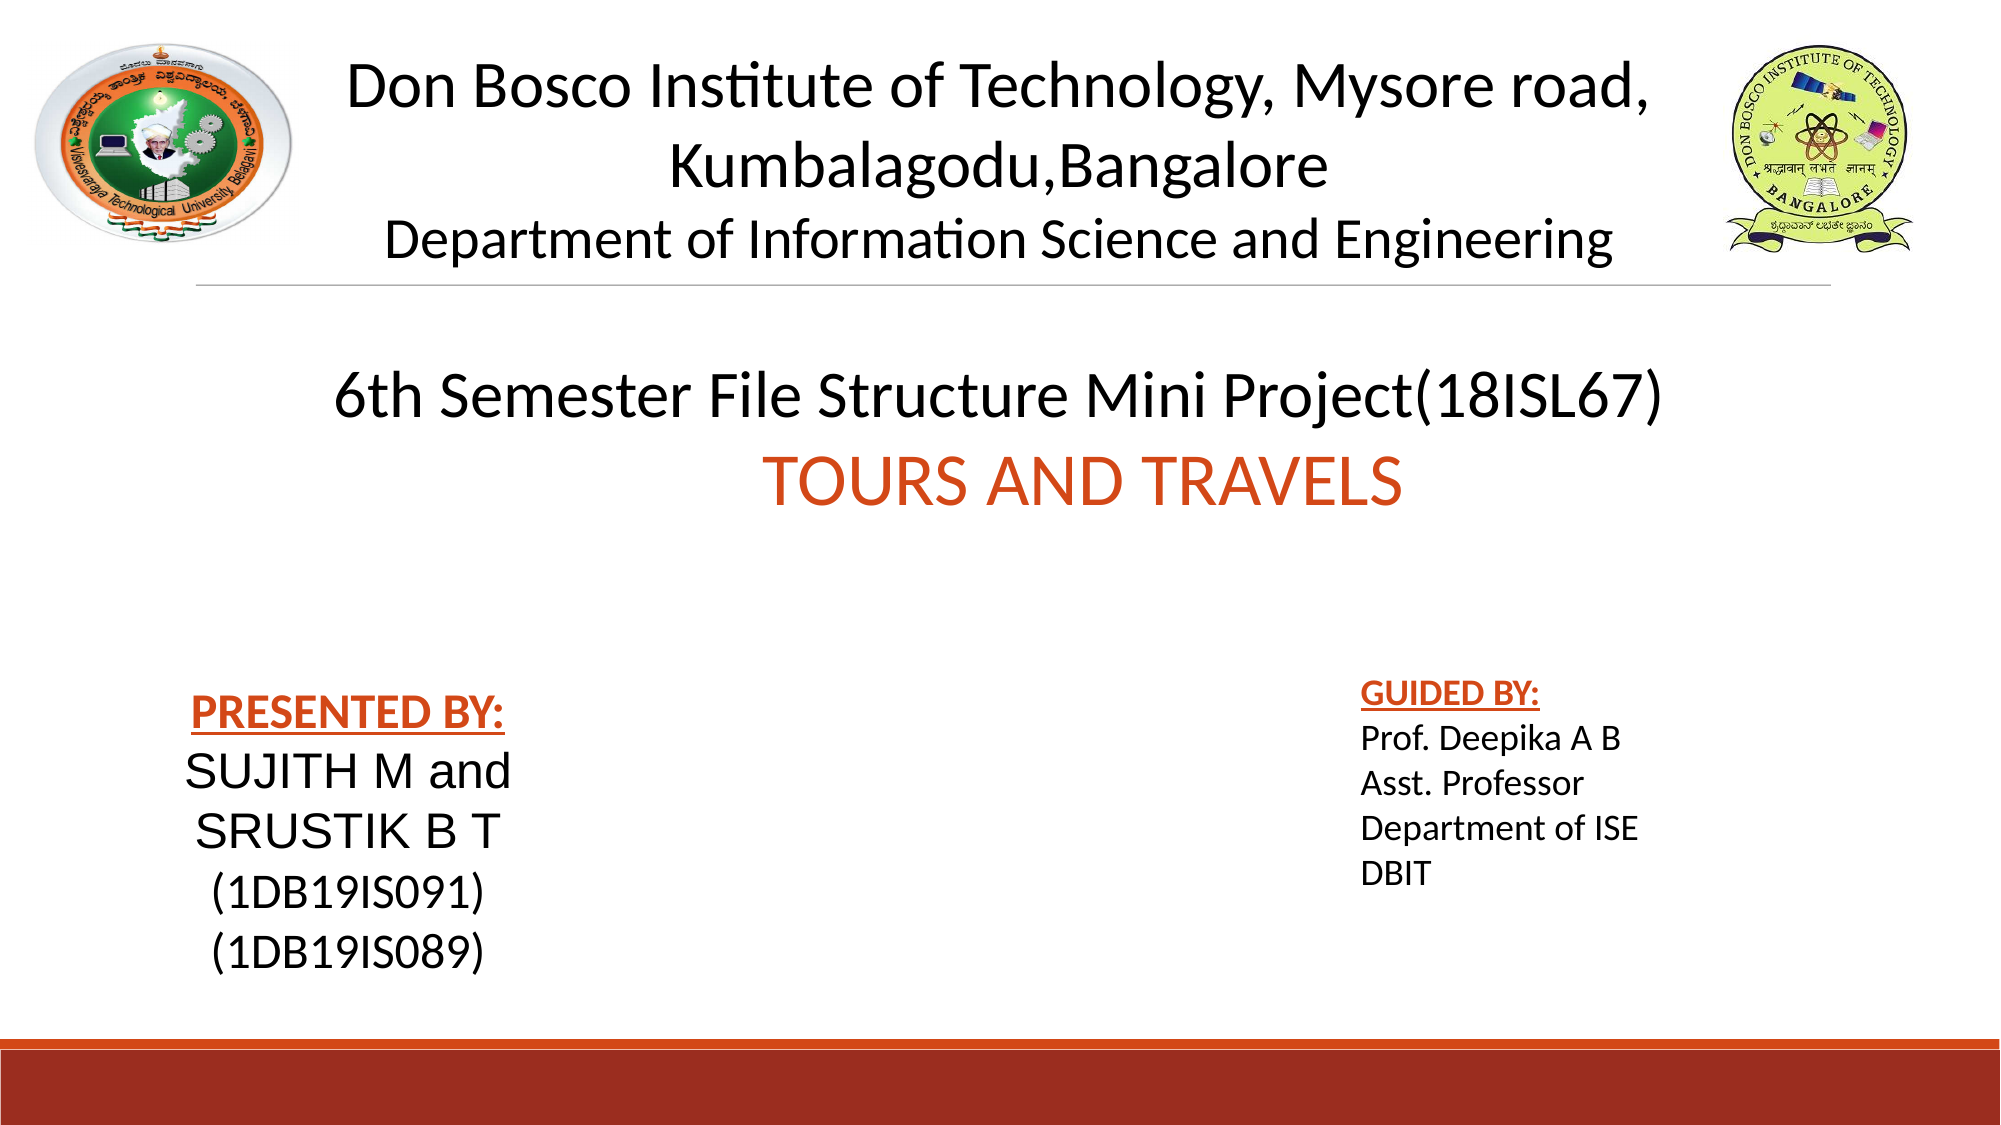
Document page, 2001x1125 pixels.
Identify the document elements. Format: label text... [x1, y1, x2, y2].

text_box Don Bosco Institute of Technology, Mysore road, Kumbalagodu,Bangalore Department of Information Science and Engineering 6th Semester File Structure Mini Project(18ISL67) TOURS AND TRAVELS [163, 33, 1837, 528]
picture [27, 41, 299, 245]
text_box GUIDED BY: Prof. Deepika A B Asst. Professor Department of ISE DBIT [1345, 661, 1957, 1010]
text_box PRESENTED BY: SUJITH M and SRUSTIK B T (1DB19IS091) (1DB19IS089) [72, 670, 624, 986]
picture [1722, 32, 1915, 254]
